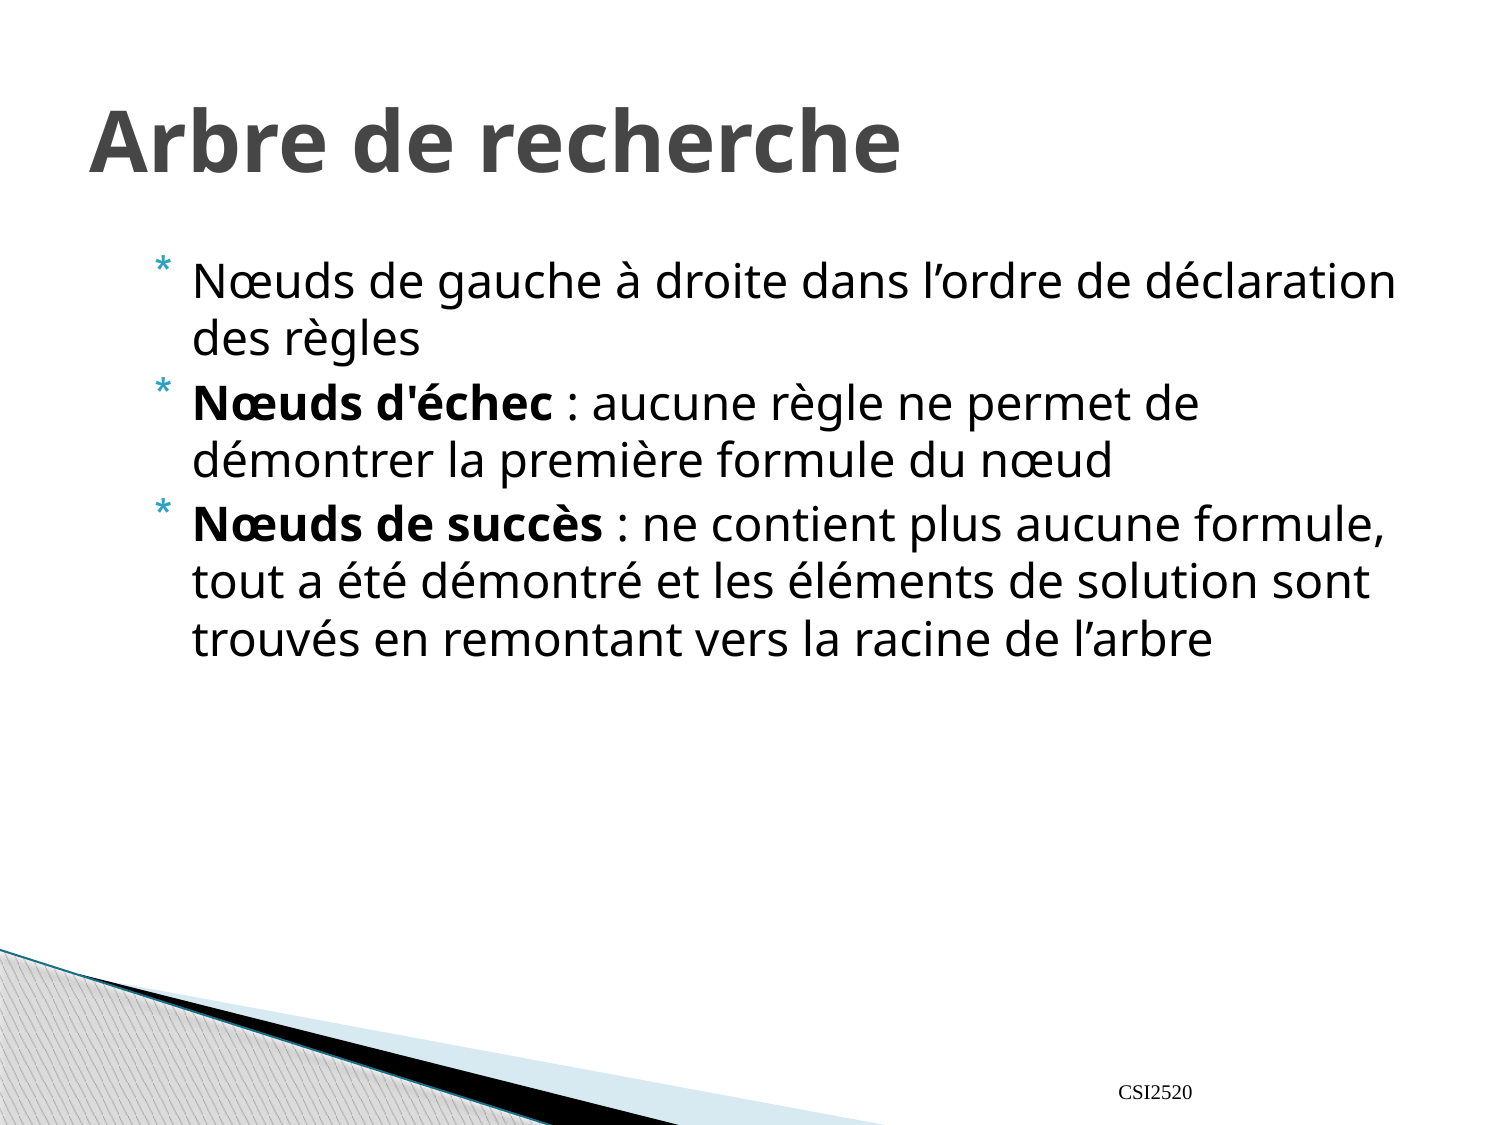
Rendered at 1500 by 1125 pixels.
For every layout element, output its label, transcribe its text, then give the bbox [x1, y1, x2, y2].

slide_number CSI2520 [1103, 1051, 1419, 1112]
title Arbre de recherche [75, 45, 1425, 233]
list Nœuds de gauche à droite dans l’ordre de déclaration des règles Nœuds d'échec : aucune règle ne permet de démontrer la première formule du nœud Nœuds de succès : ne contient plus aucune formule, tout a été démontré et les éléments de solution sont trouvés en remontant vers la racine de l’arbre [75, 243, 1425, 986]
